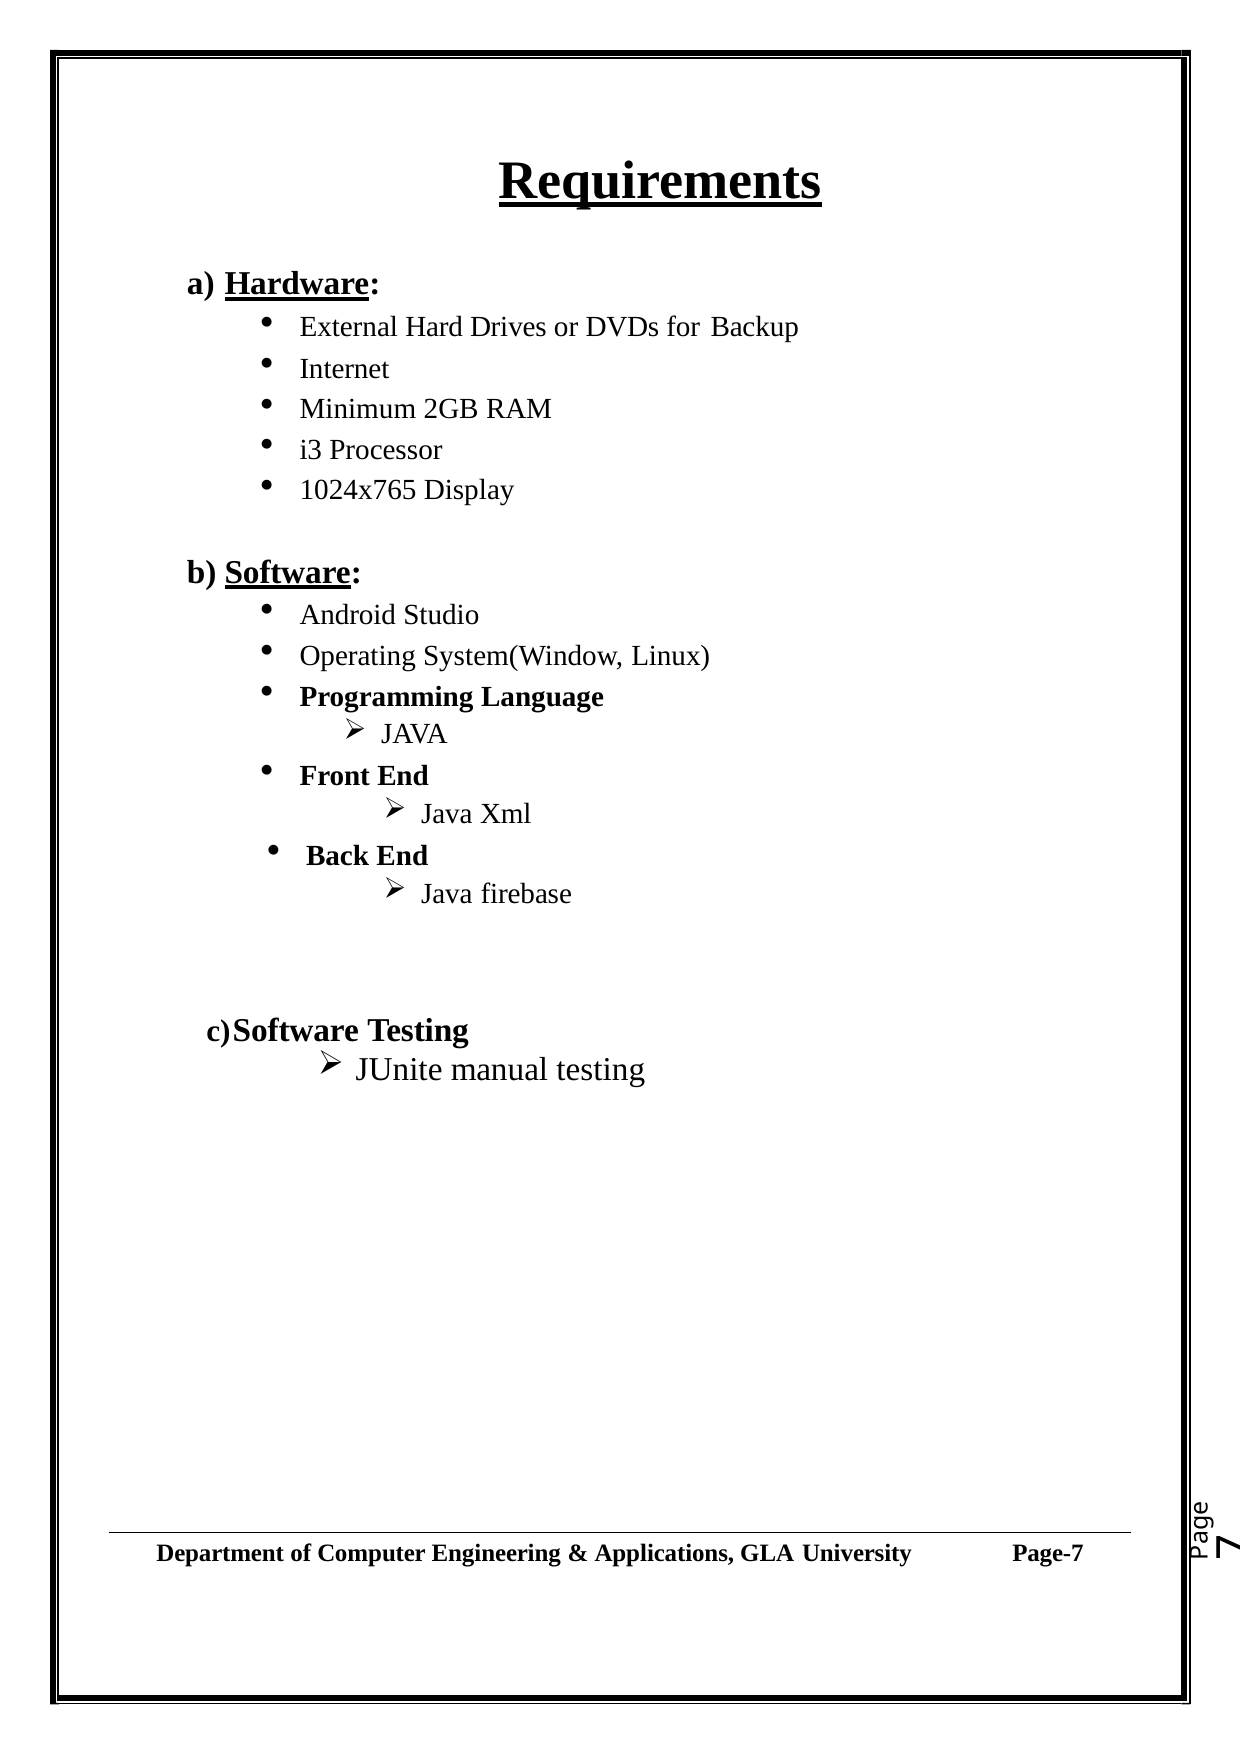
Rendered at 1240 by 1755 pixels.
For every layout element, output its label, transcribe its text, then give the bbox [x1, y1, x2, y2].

title Requirements [496, 142, 826, 438]
text_box Software Testing JUnite manual testing [204, 1006, 649, 1087]
text_box Department of Computer Engineering & Applications, GLA University [154, 1536, 920, 1567]
slide_number Page-7 [1010, 1536, 1091, 1755]
text_box Hardware: External Hard Drives or DVDs for Backup Internet Minimum 2GB RAM i3 Processor 1024x765 Display Software: Android Studio Operating System(Window, Linux) Programming Language JAVA Front End Java Xml Back End Java firebase [185, 252, 803, 910]
text_box Page7 [1166, 1486, 1218, 1563]
